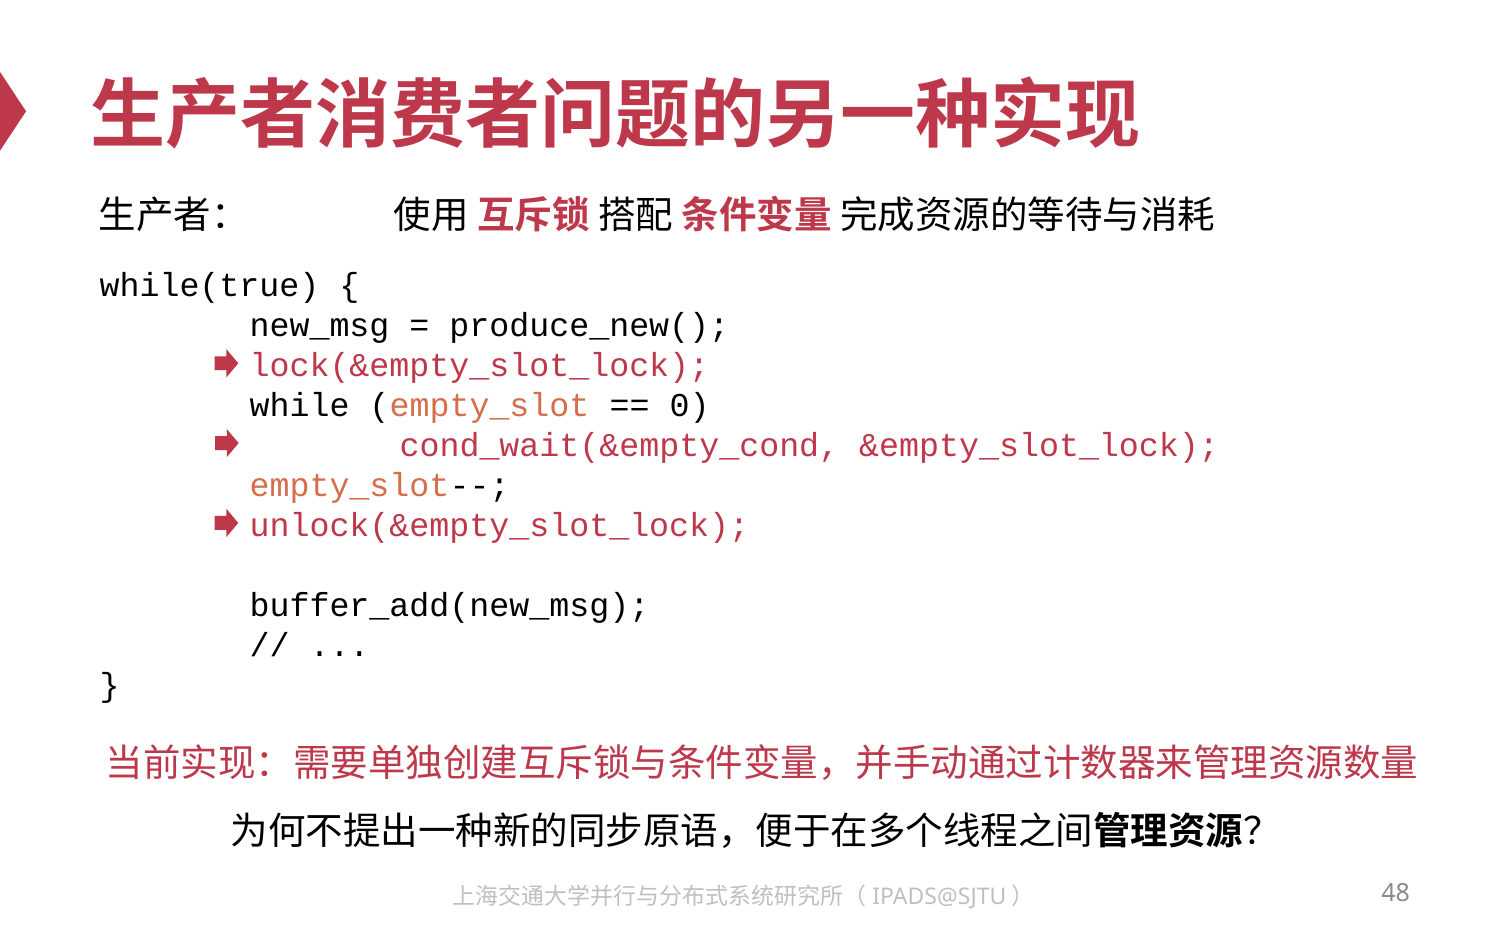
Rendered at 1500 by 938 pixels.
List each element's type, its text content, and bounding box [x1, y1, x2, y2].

text_box 为何不提出一种新的同步原语，便于在多个线程之间管理资源？ [216, 799, 1296, 860]
text_box [212, 507, 240, 539]
title 生产者消费者问题的另一种实现 [75, 37, 1471, 186]
text_box 当前实现：需要单独创建互斥锁与条件变量，并手动通过计数器来管理资源数量 [90, 731, 1434, 792]
text_box 生产者： [84, 183, 305, 244]
text_box [212, 427, 241, 460]
slide_number 48 [1074, 868, 1425, 919]
text_box while(true) { new_msg = produce_new(); lock(&empty_slot_lock); while (empty_slot == 0) cond_wait(&empty_cond, &empty_slot_lock); empty_slot--; unlock(&empty_slot_lock); buffer_add(new_msg); // ... } [84, 256, 1314, 710]
footer 上海交通大学并行与分布式系统研究所（IPADS@SJTU） [418, 870, 1069, 921]
text_box [212, 347, 240, 380]
text_box 使用 互斥锁 搭配 条件变量 完成资源的等待与消耗 [379, 183, 1231, 244]
